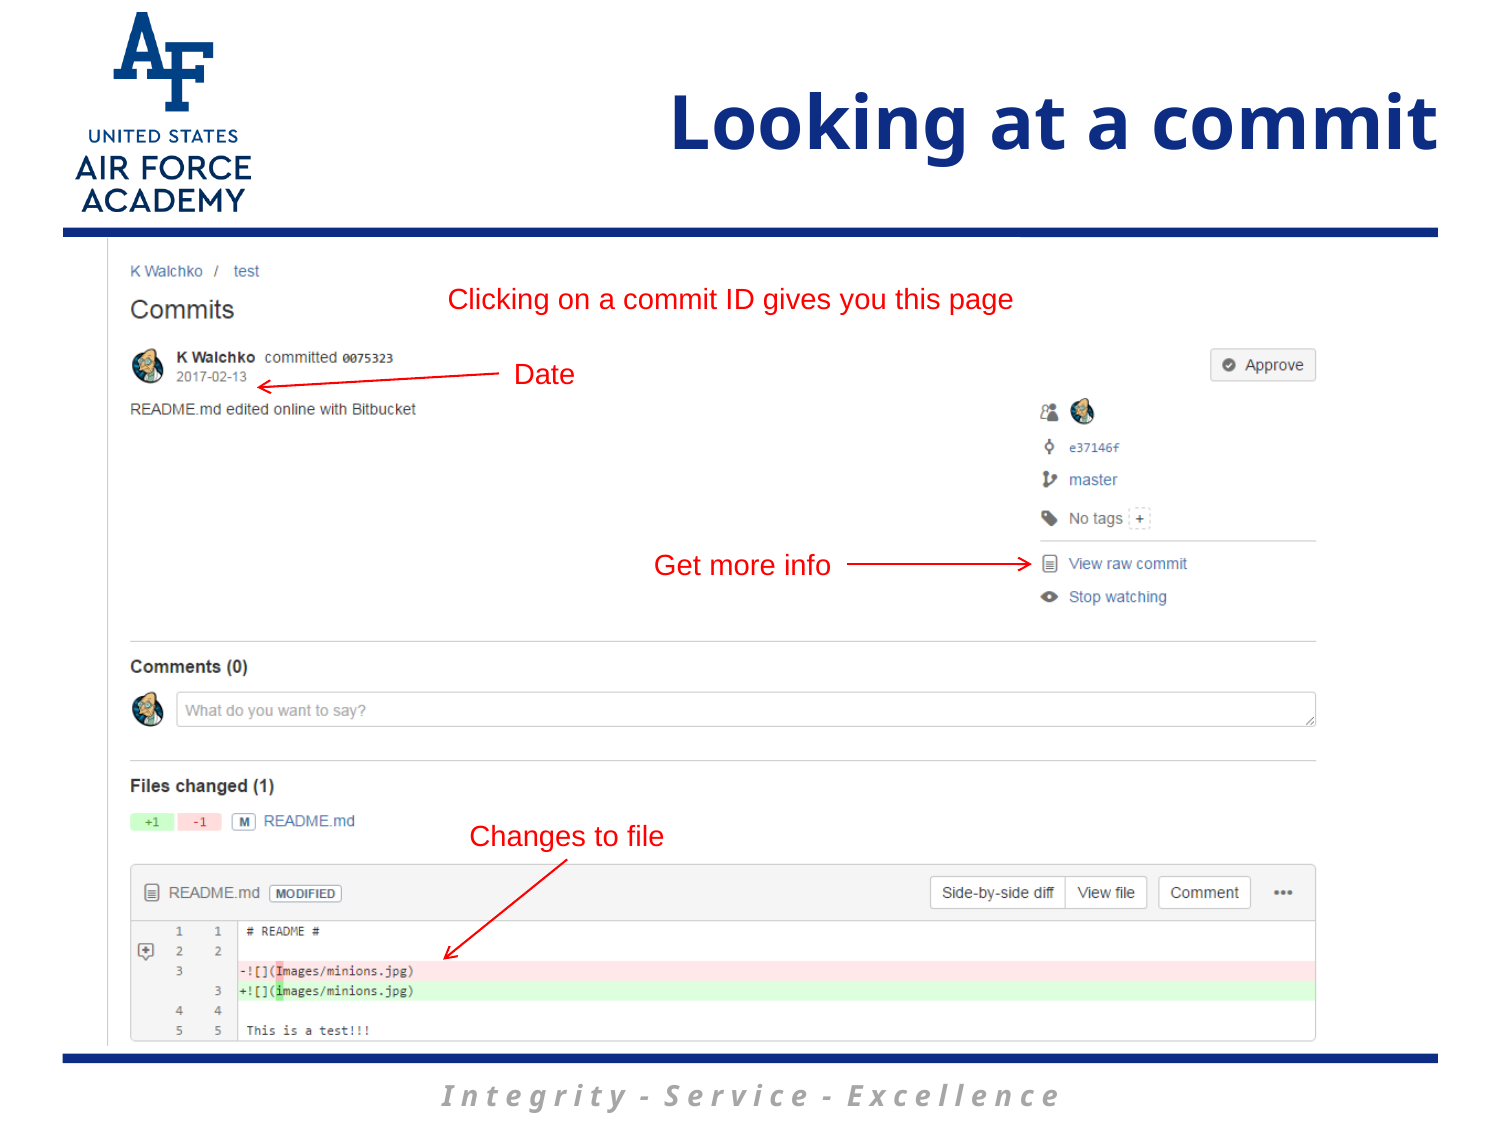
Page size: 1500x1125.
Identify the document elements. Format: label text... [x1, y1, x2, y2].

title Looking at a commit [299, 29, 1456, 211]
picture [107, 238, 1326, 1047]
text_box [442, 859, 568, 960]
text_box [256, 373, 499, 388]
picture [75, 12, 251, 212]
